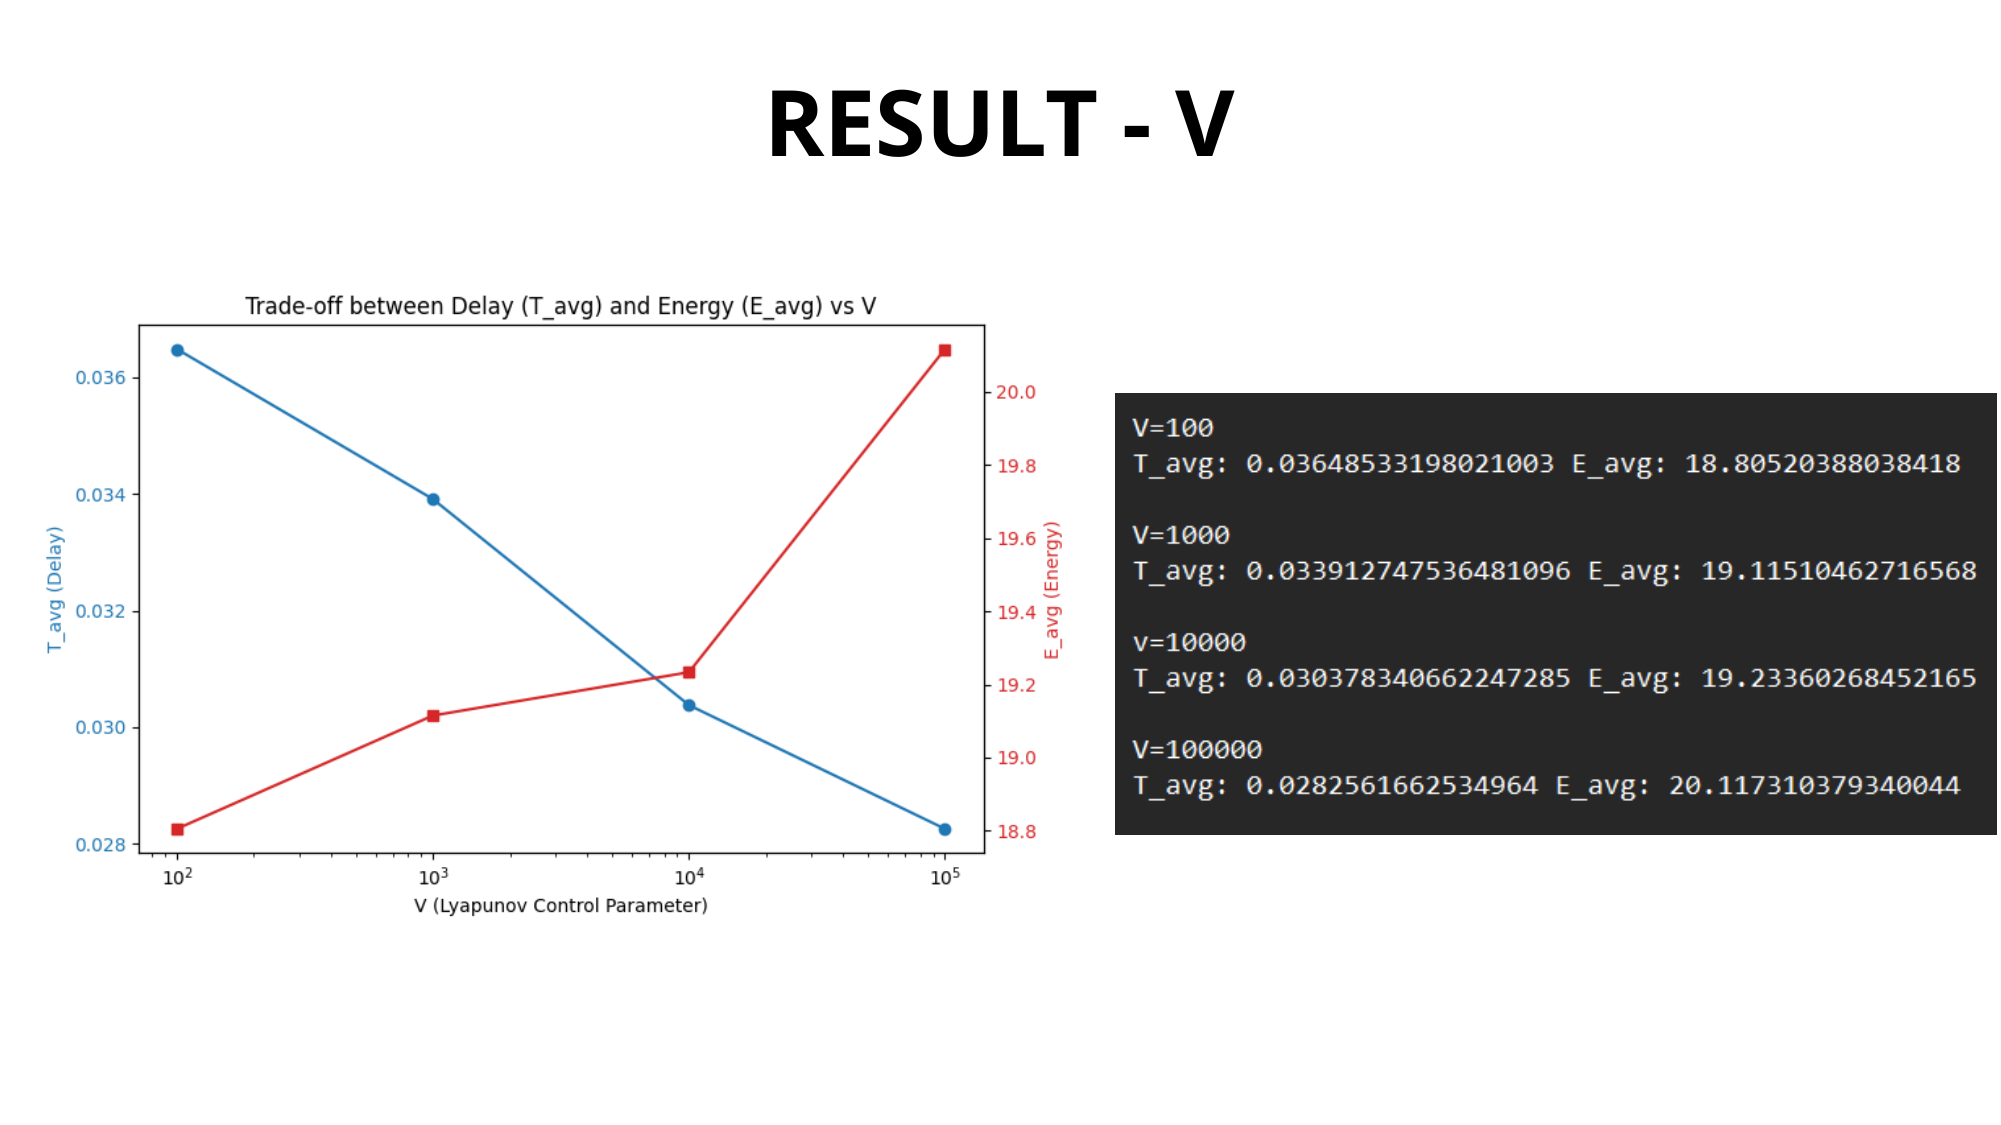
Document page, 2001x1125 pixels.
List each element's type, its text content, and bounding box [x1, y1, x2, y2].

picture [1114, 393, 1997, 836]
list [28, 276, 1083, 937]
title RESULT - V [137, 17, 1863, 236]
